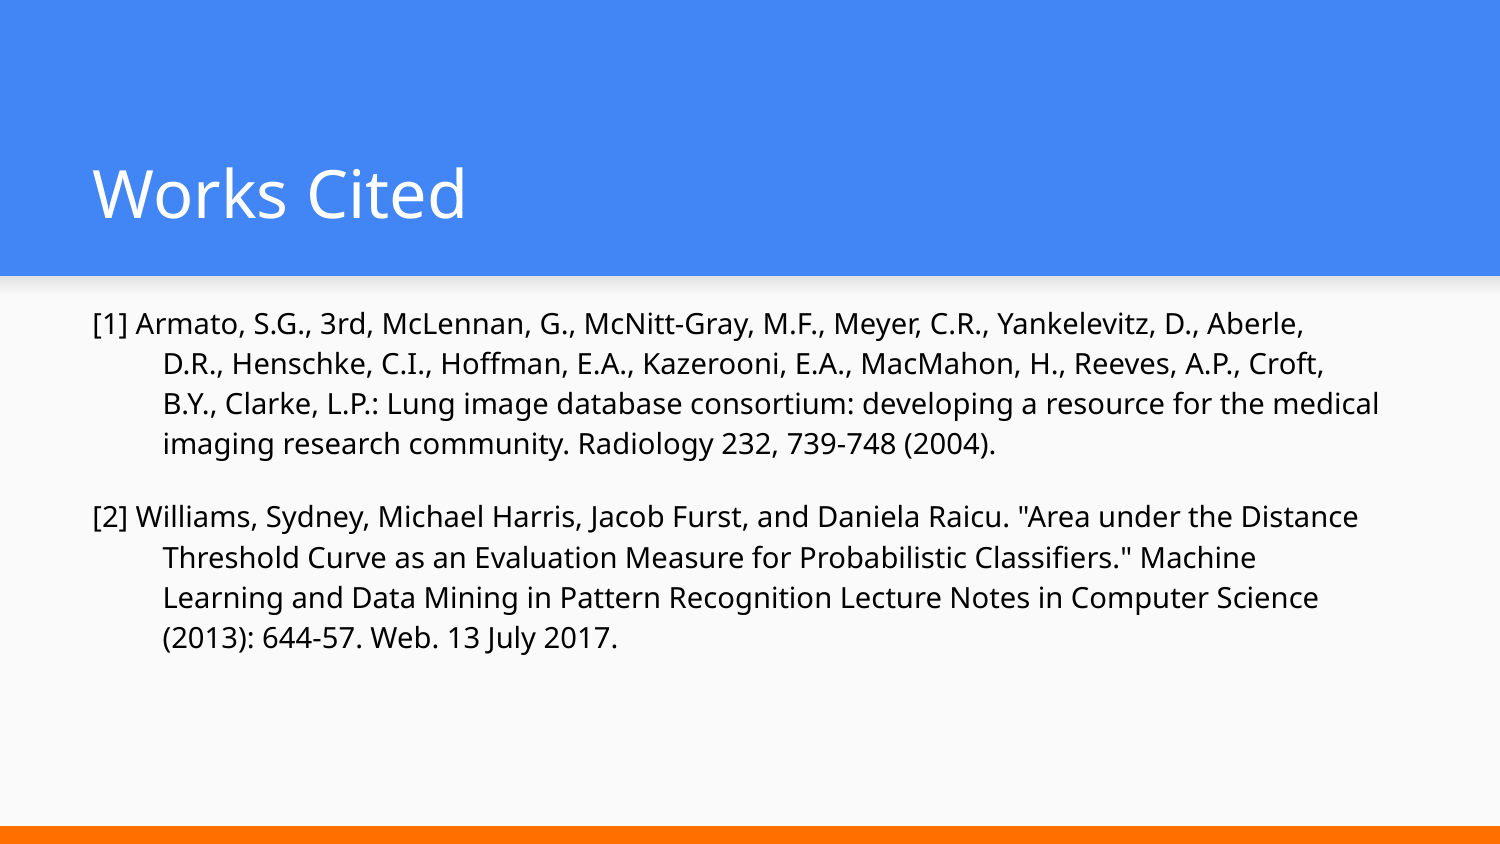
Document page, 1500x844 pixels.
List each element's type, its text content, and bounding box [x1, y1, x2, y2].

list [1] Armato, S.G., 3rd, McLennan, G., McNitt-Gray, M.F., Meyer, C.R., Yankelevitz, D., Aberle, fffffffD.R., Henschke, C.I., Hoffman, E.A., Kazerooni, E.A., MacMahon, H., Reeves, A.P., Croft, fffffffB.Y., Clarke, L.P.: Lung image database consortium: developing a resource for the medical fffffffimaging research community. Radiology 232, 739-748 (2004). [2] Williams, Sydney, Michael Harris, Jacob Furst, and Daniela Raicu. "Area under the Distance fffffffThreshold Curve as an Evaluation Measure for Probabilistic Classifiers." Machine fffffffLearning and Data Mining in Pattern Recognition Lecture Notes in Computer Science fffffff(2013): 644-57. Web. 13 July 2017. [77, 284, 1427, 770]
text_box [0, 827, 1500, 844]
title Works Cited [77, 121, 1427, 248]
